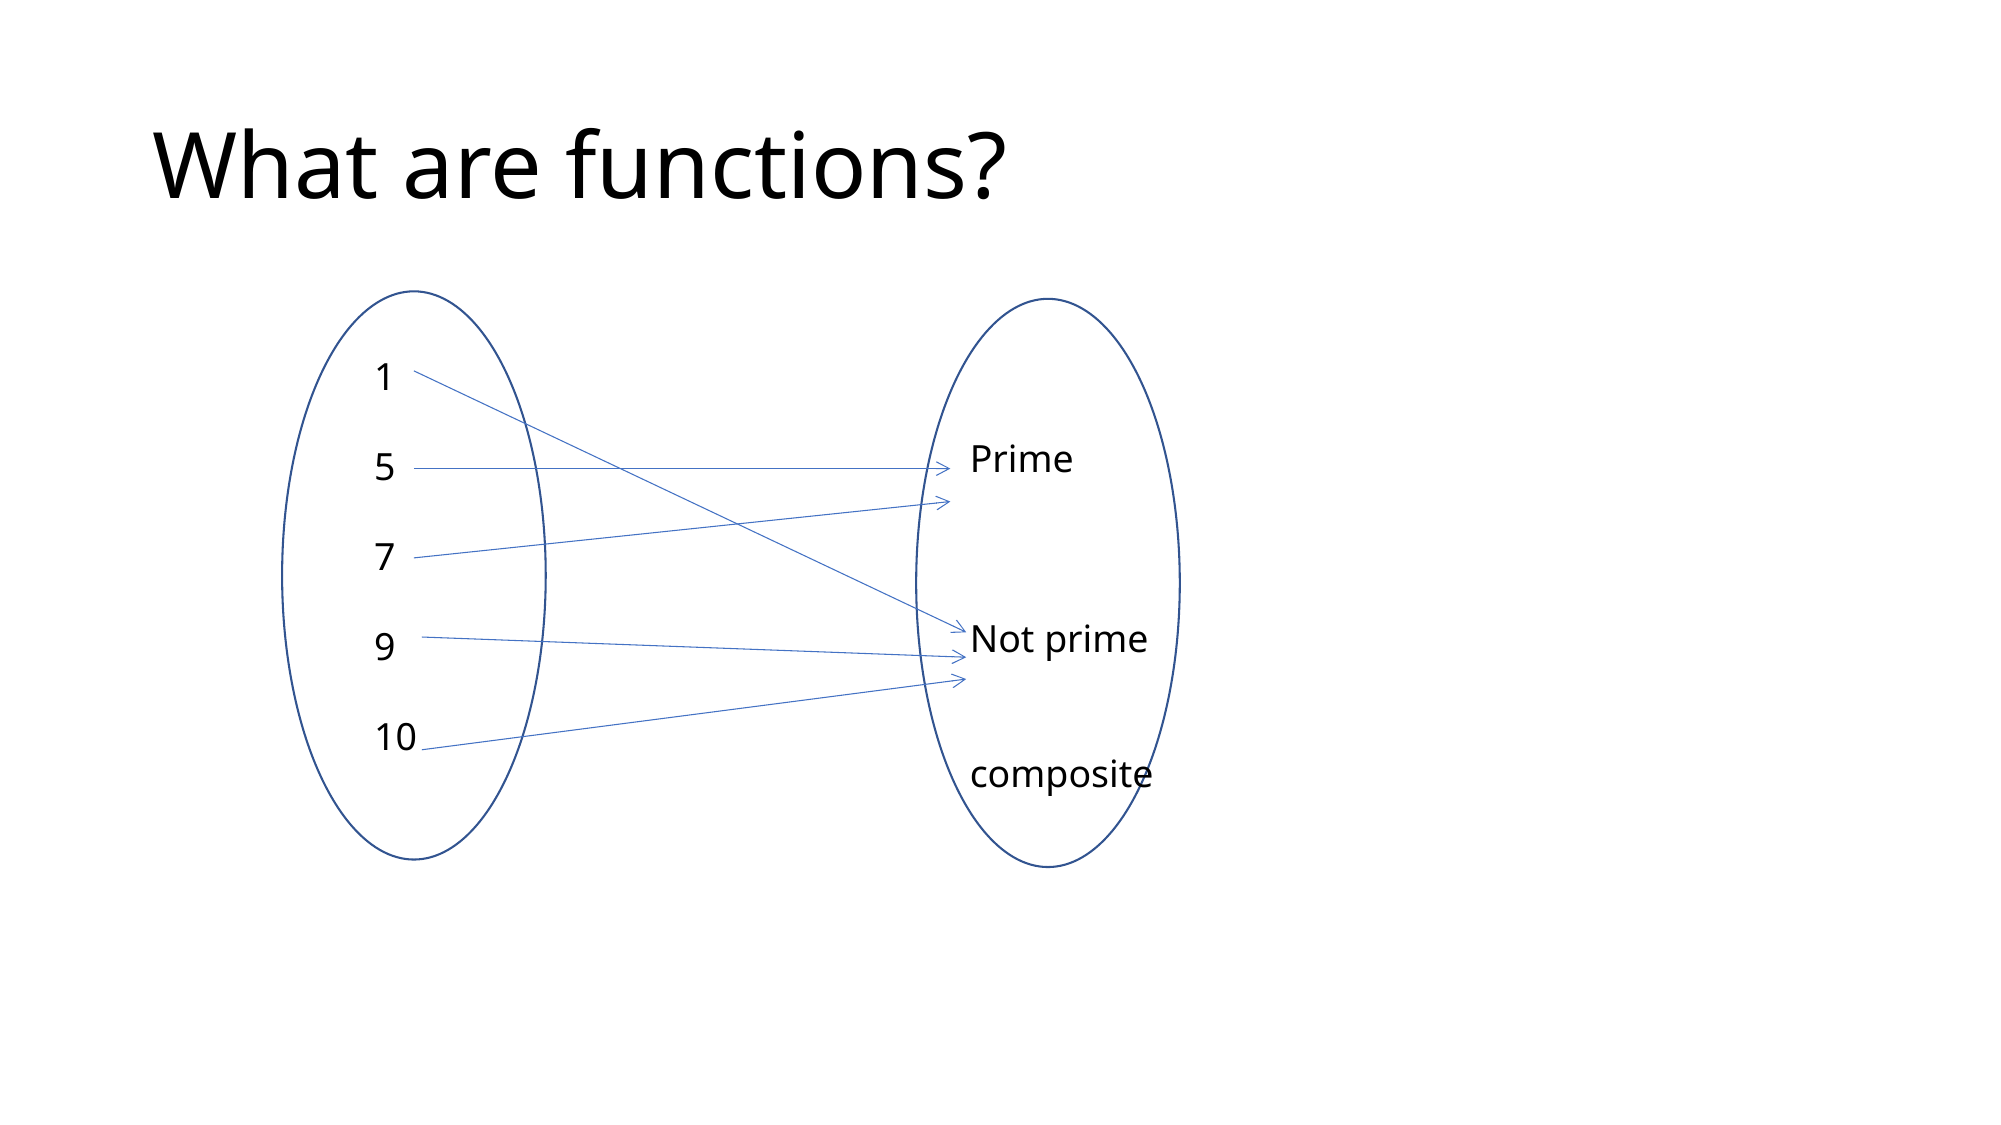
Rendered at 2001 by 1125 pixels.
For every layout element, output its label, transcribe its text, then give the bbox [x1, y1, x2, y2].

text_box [421, 679, 967, 750]
text_box Prime Not prime composite [955, 427, 1196, 803]
text_box [281, 290, 519, 861]
text_box [959, 297, 1160, 427]
text_box 1 5 7 9 10 [359, 345, 458, 766]
text_box [458, 658, 542, 679]
text_box [919, 658, 955, 679]
title What are functions? [137, 59, 1863, 278]
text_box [413, 501, 951, 558]
text_box [963, 803, 1133, 869]
text_box [940, 750, 955, 787]
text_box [413, 370, 967, 633]
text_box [421, 636, 967, 658]
